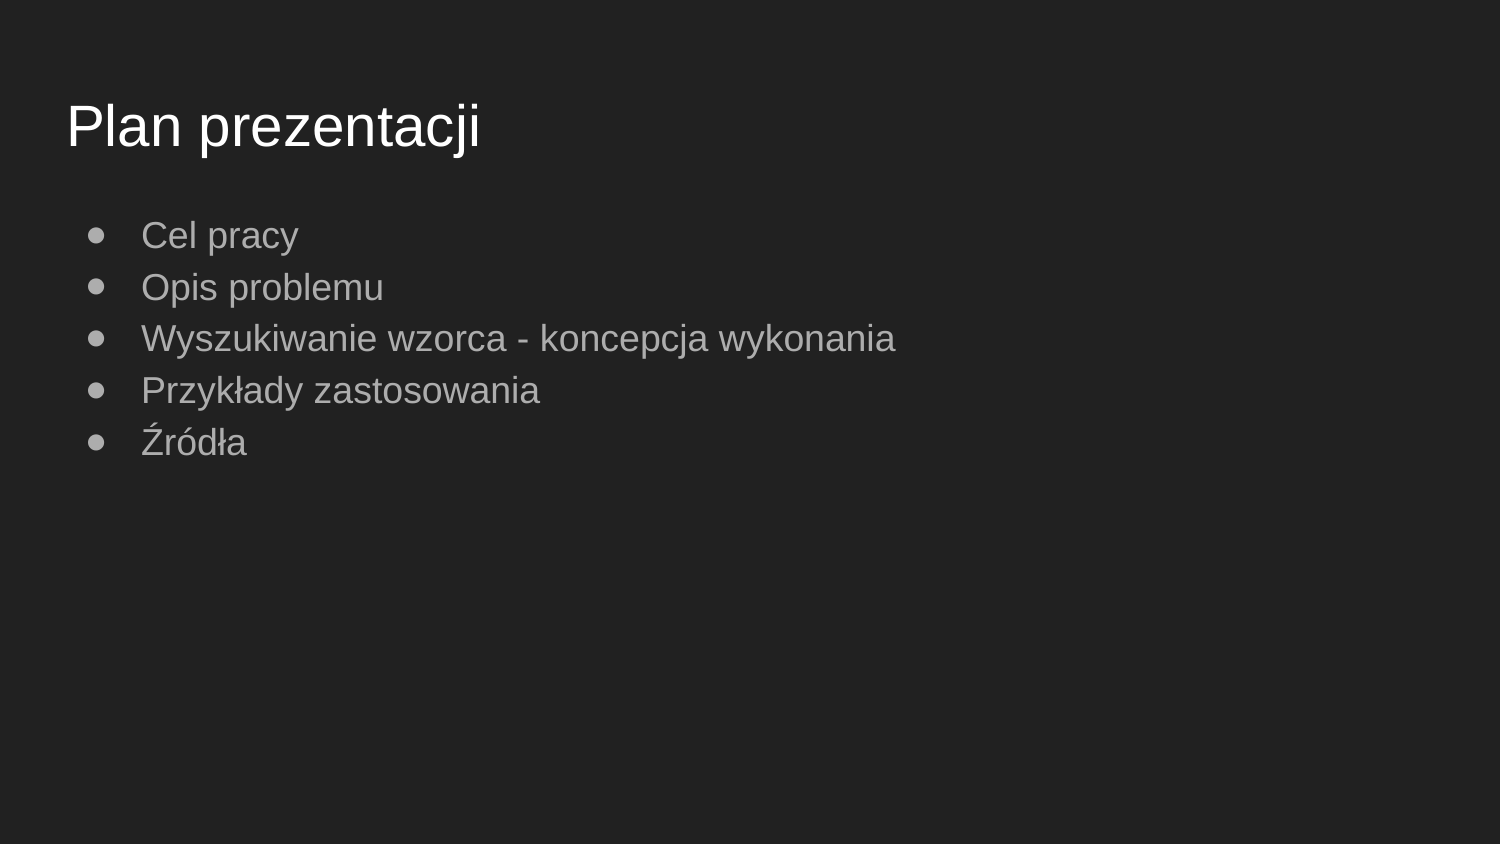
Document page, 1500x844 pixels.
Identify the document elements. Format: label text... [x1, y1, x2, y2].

list Cel pracy Opis problemu Wyszukiwanie wzorca - koncepcja wykonania Przykłady zastosowania Źródła [51, 189, 1449, 750]
title Plan prezentacji [51, 72, 1449, 167]
